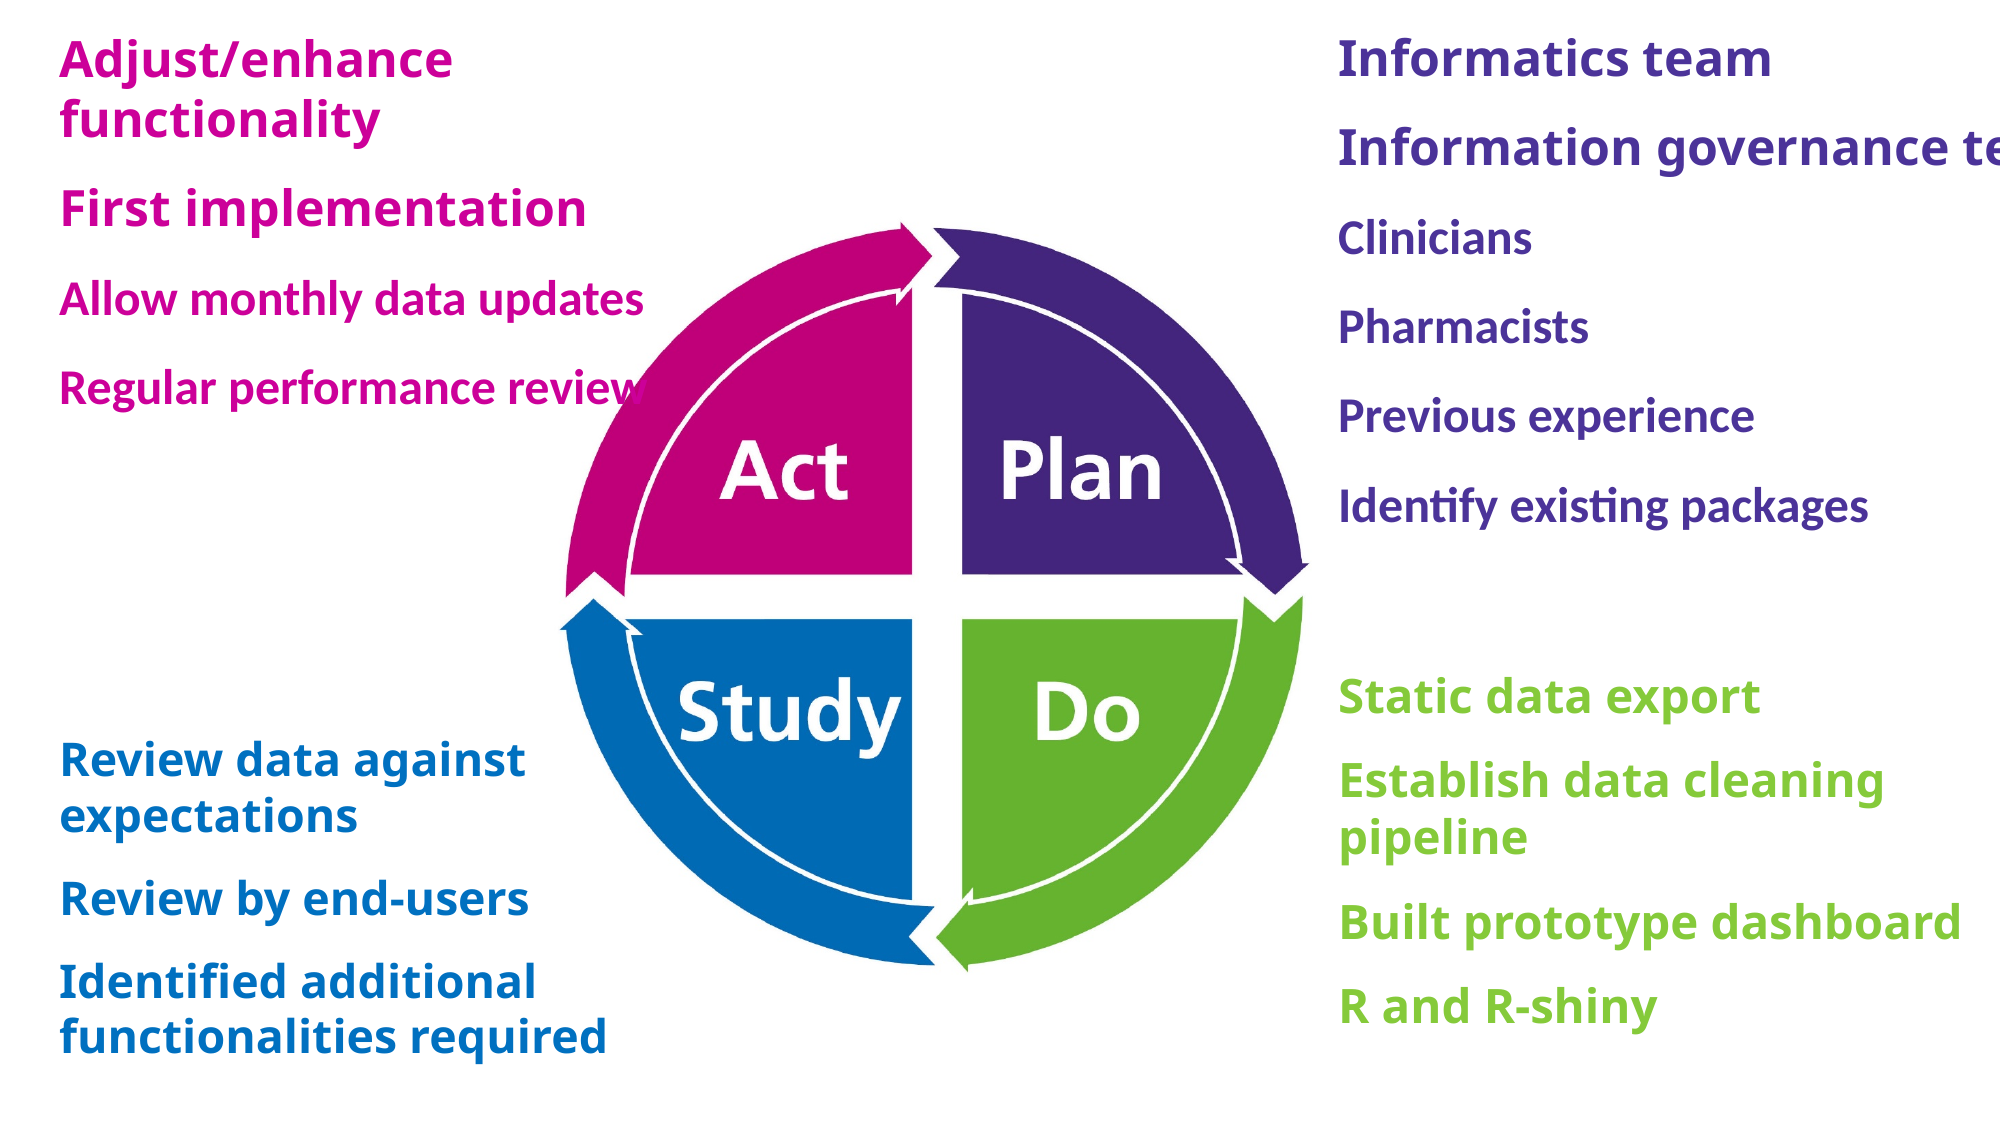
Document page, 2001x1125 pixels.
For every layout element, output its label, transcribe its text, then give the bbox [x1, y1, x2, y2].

text_box Static data export Establish data cleaning pipeline Built prototype dashboard R and R-shiny [1338, 658, 1967, 1066]
text_box Review data against expectations Review by end-users Identified additional functionalities required [59, 722, 713, 1074]
text_box Adjust/enhance functionality First implementation Allow monthly data updates Regular performance review [59, 19, 713, 509]
text_box Informatics team Information governance team Clinicians Pharmacists Previous experience Identify existing packages [1338, 18, 2000, 563]
picture [526, 189, 1350, 1013]
